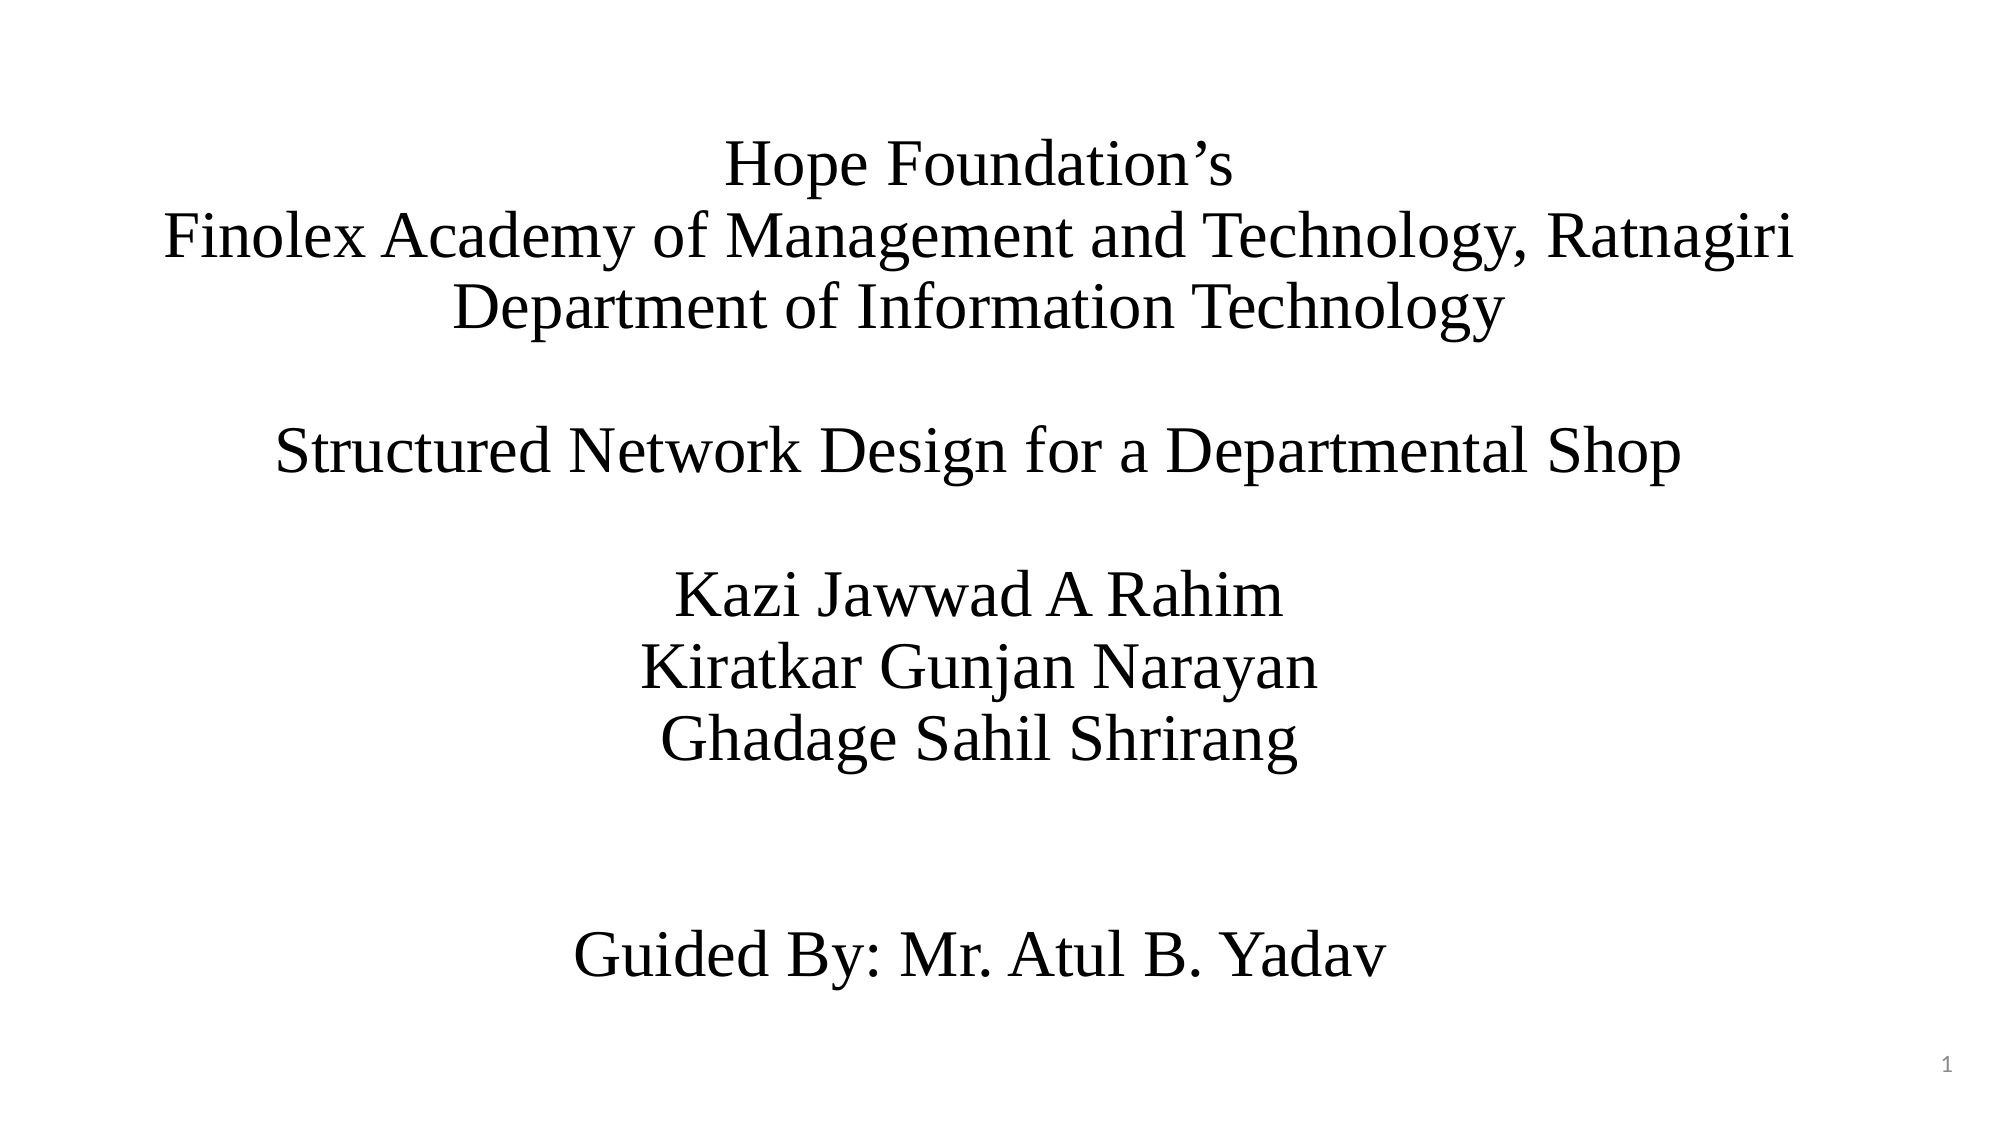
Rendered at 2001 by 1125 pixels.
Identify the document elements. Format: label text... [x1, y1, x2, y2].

title Hope Foundation’s Finolex Academy of Management and Technology, Ratnagiri Department of Information Technology Structured Network Design for a Departmental Shop Kazi Jawwad A Rahim Kiratkar Gunjan Narayan Ghadage Sahil Shrirang Guided By: Mr. Atul B. Yadav [107, 98, 1854, 1020]
slide_number 1 [1853, 1019, 1974, 1106]
